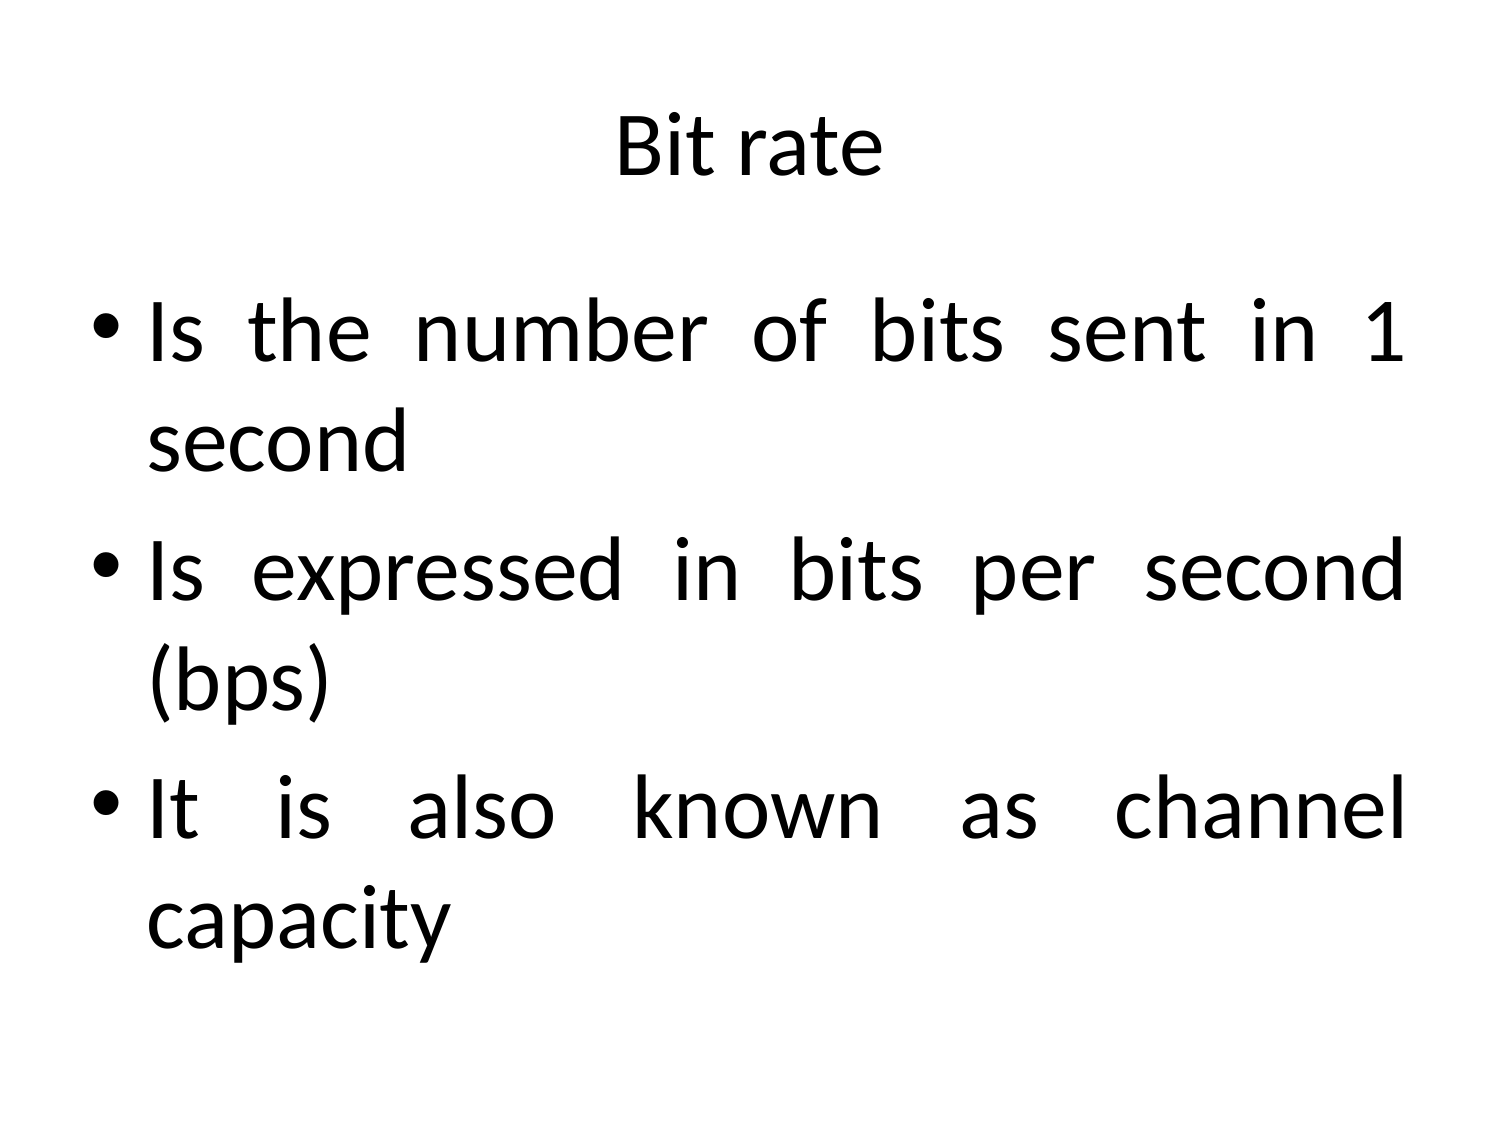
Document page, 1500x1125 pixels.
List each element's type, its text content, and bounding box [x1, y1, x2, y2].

list Is the number of bits sent in 1 second Is expressed in bits per second (bps) It is also known as channel capacity [75, 262, 1425, 1005]
title Bit rate [75, 45, 1425, 233]
